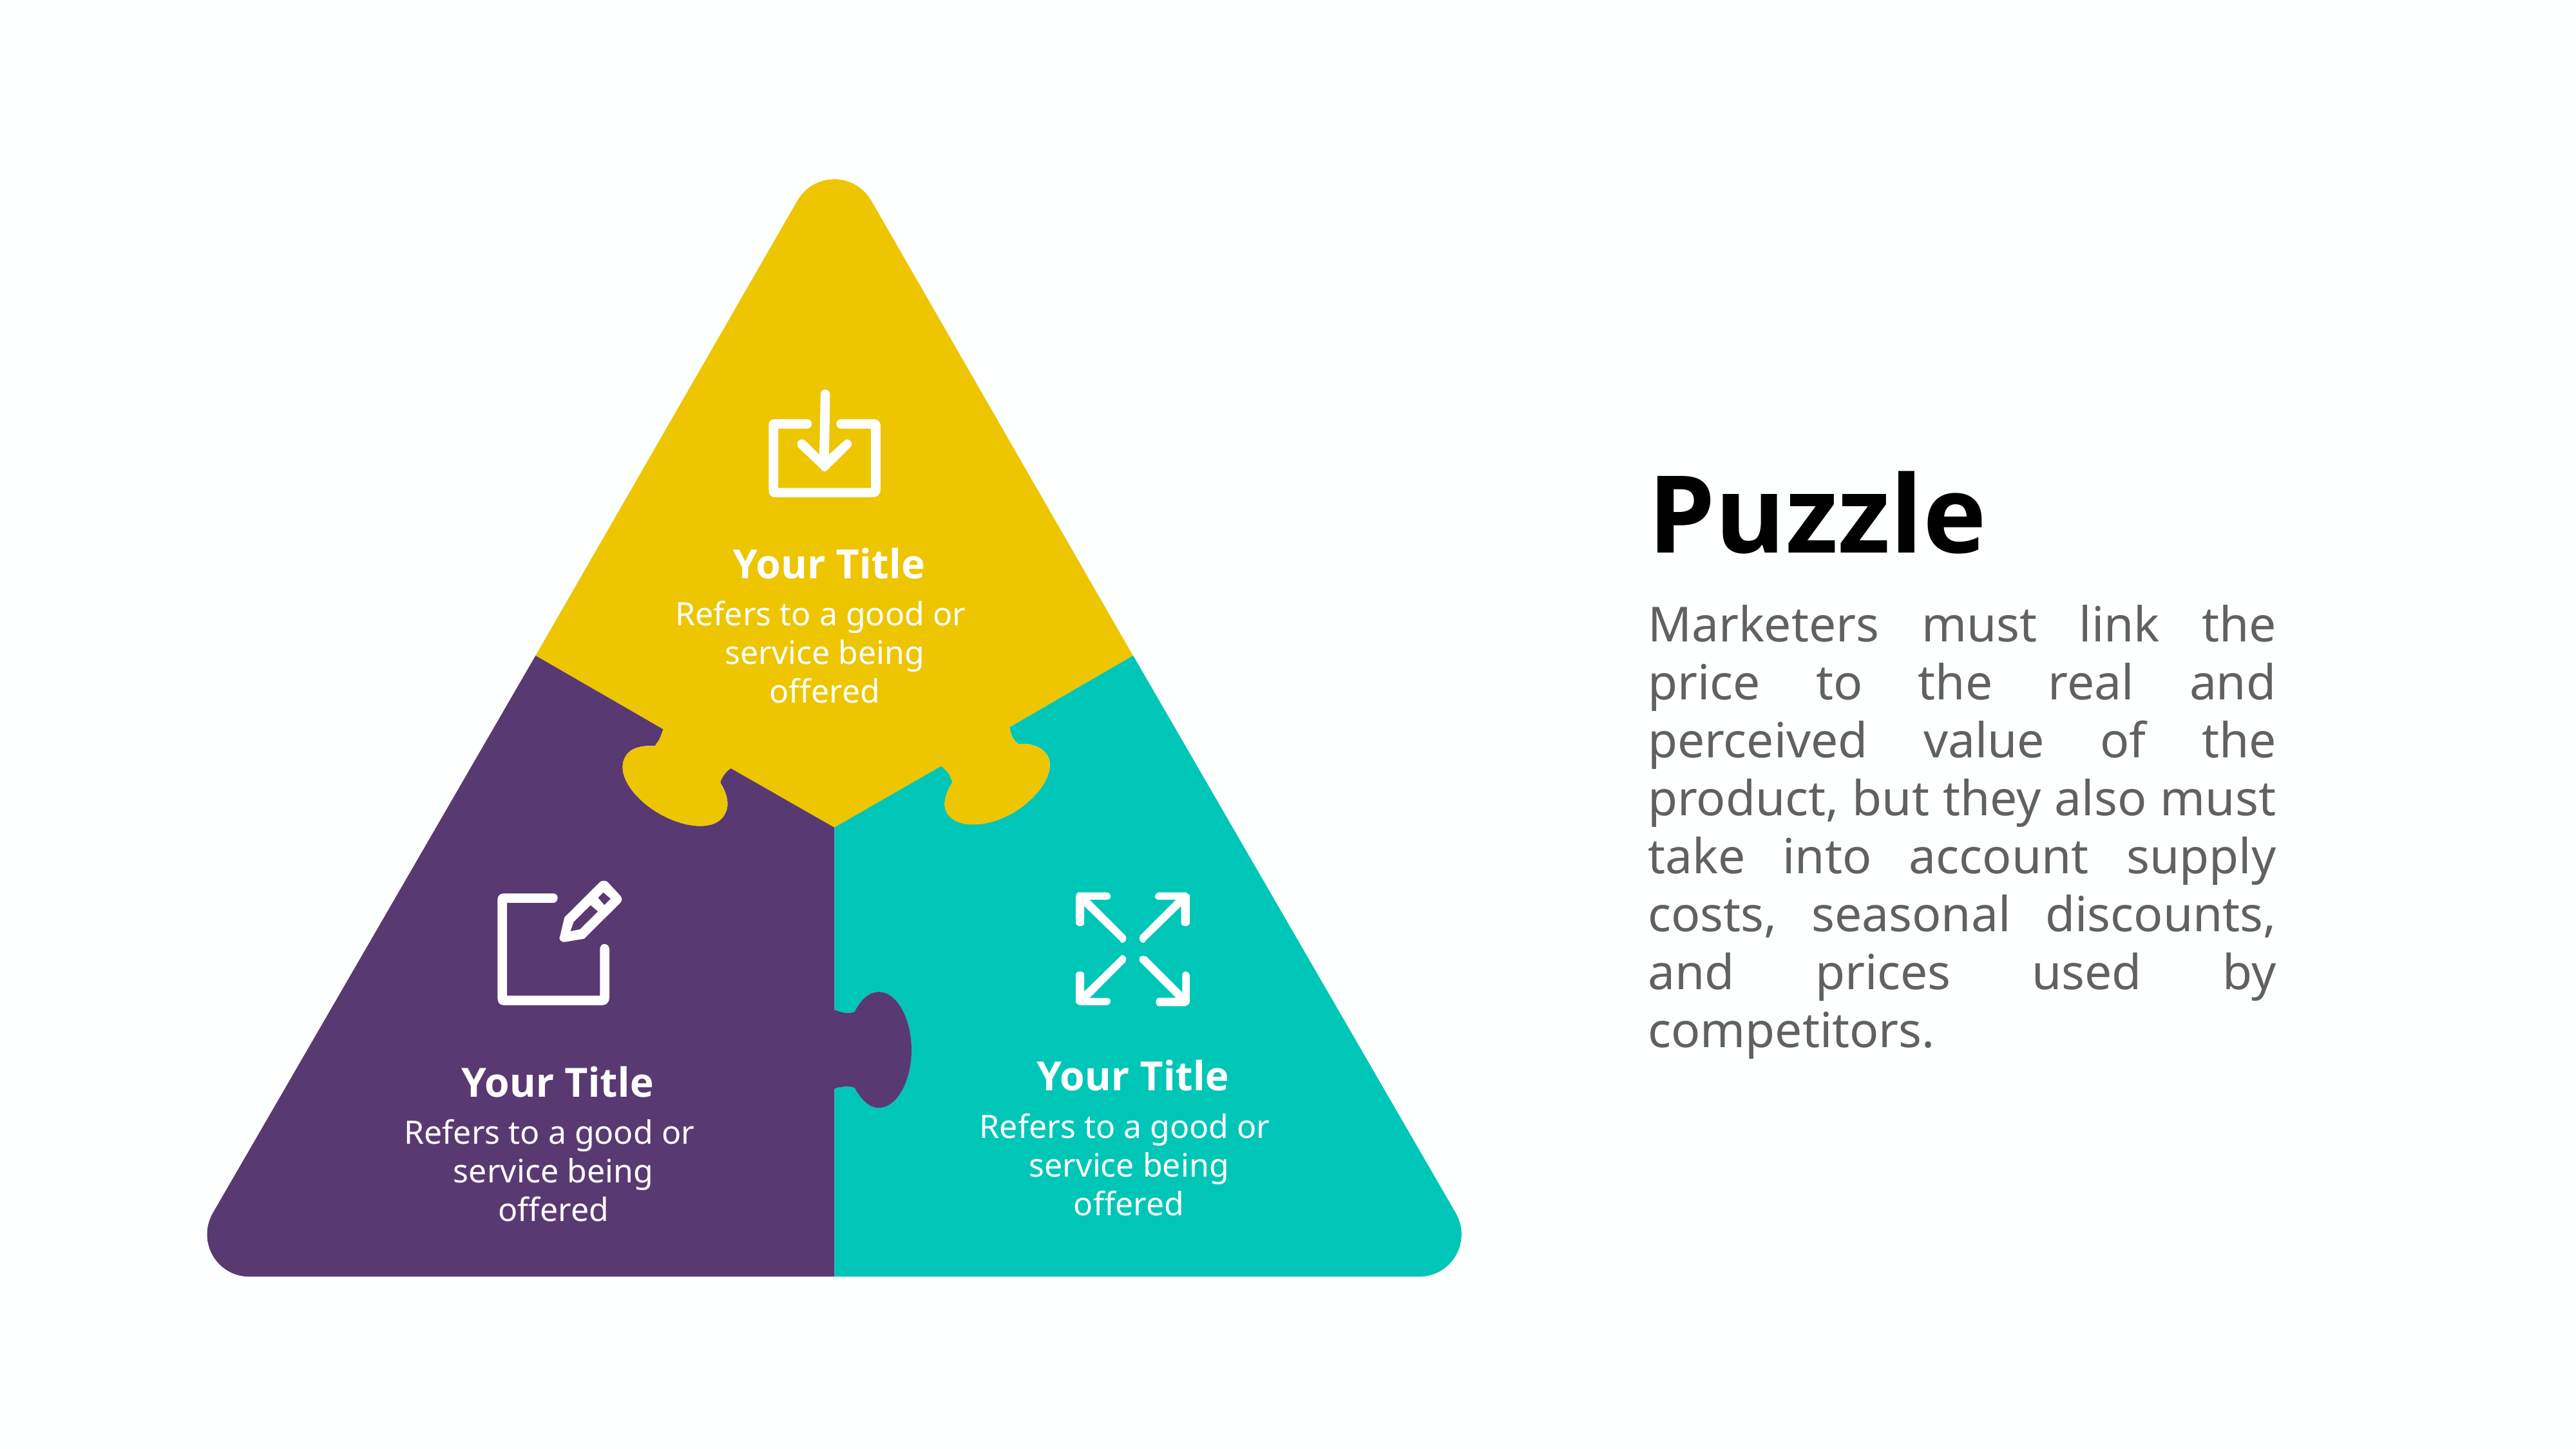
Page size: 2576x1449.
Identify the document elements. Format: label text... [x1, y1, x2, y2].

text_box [388, 1052, 719, 1208]
text_box [768, 419, 881, 498]
text_box [835, 655, 1462, 1277]
text_box [497, 893, 610, 1005]
text_box [1139, 956, 1190, 1007]
text_box [1076, 892, 1127, 943]
text_box [207, 656, 912, 1277]
text_box [797, 389, 852, 472]
text_box [559, 880, 622, 942]
text_box [1076, 955, 1127, 1005]
text_box Marketers must link the price to the real and perceived value of the product, but they also must take into account supply costs, seasonal discounts, and prices used by competitors. [1638, 589, 2286, 961]
text_box [1139, 892, 1190, 943]
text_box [964, 1045, 1294, 1202]
text_box Puzzle [1638, 440, 2015, 581]
text_box [535, 179, 1133, 828]
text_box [660, 533, 990, 690]
